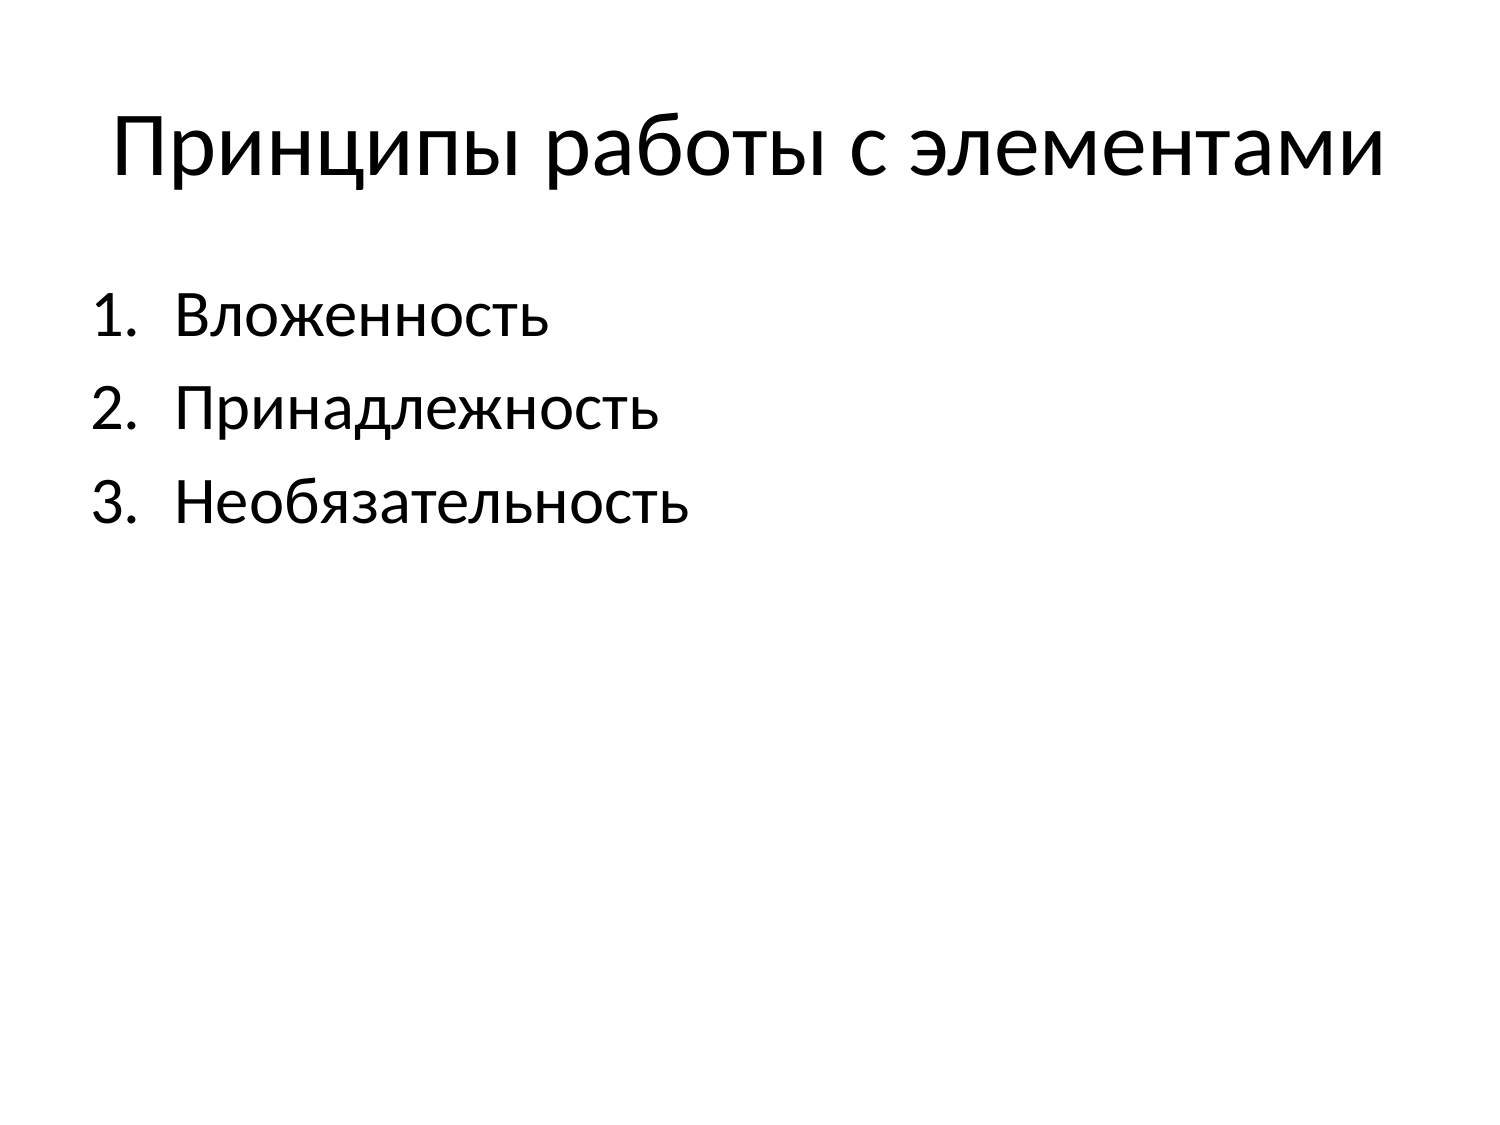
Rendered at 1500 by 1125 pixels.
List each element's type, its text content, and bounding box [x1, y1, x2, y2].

list Вложенность Принадлежность Необязательность [75, 262, 1425, 1005]
title Принципы работы с элементами [75, 45, 1425, 233]
